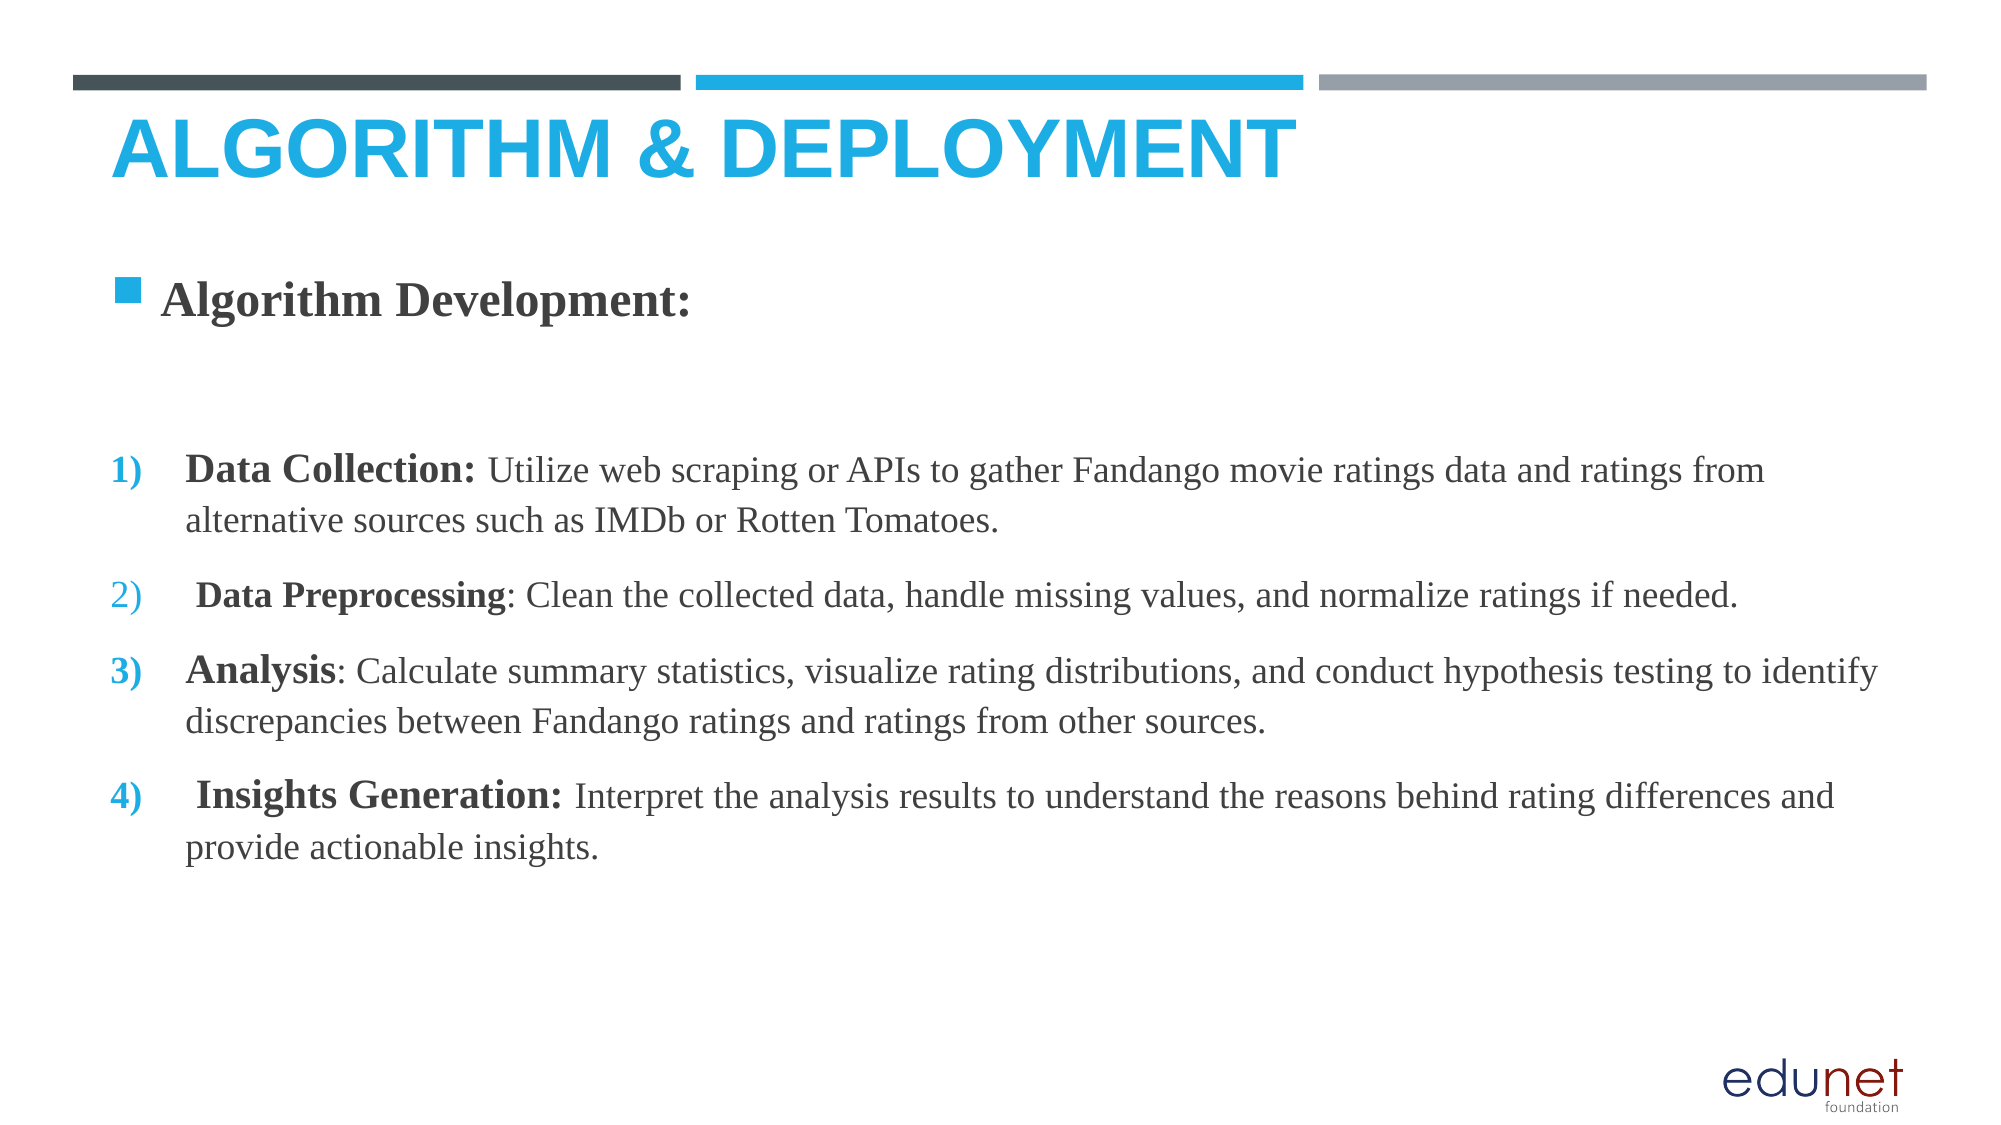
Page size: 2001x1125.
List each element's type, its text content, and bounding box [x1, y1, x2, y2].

title Algorithm & Deployment [94, 114, 1906, 203]
list Algorithm Development: Data Collection: Utilize web scraping or APIs to gather Fandango movie ratings data and ratings from alternative sources such as IMDb or Rotten Tomatoes. Data Preprocessing: Clean the collected data, handle missing values, and normalize ratings if needed. Analysis: Calculate summary statistics, visualize rating distributions, and conduct hypothesis testing to identify discrepancies between Fandango ratings and ratings from other sources. Insights Generation: Interpret the analysis results to understand the reasons behind rating differences and provide actionable insights. [94, 213, 1906, 981]
picture [1719, 1056, 1905, 1116]
